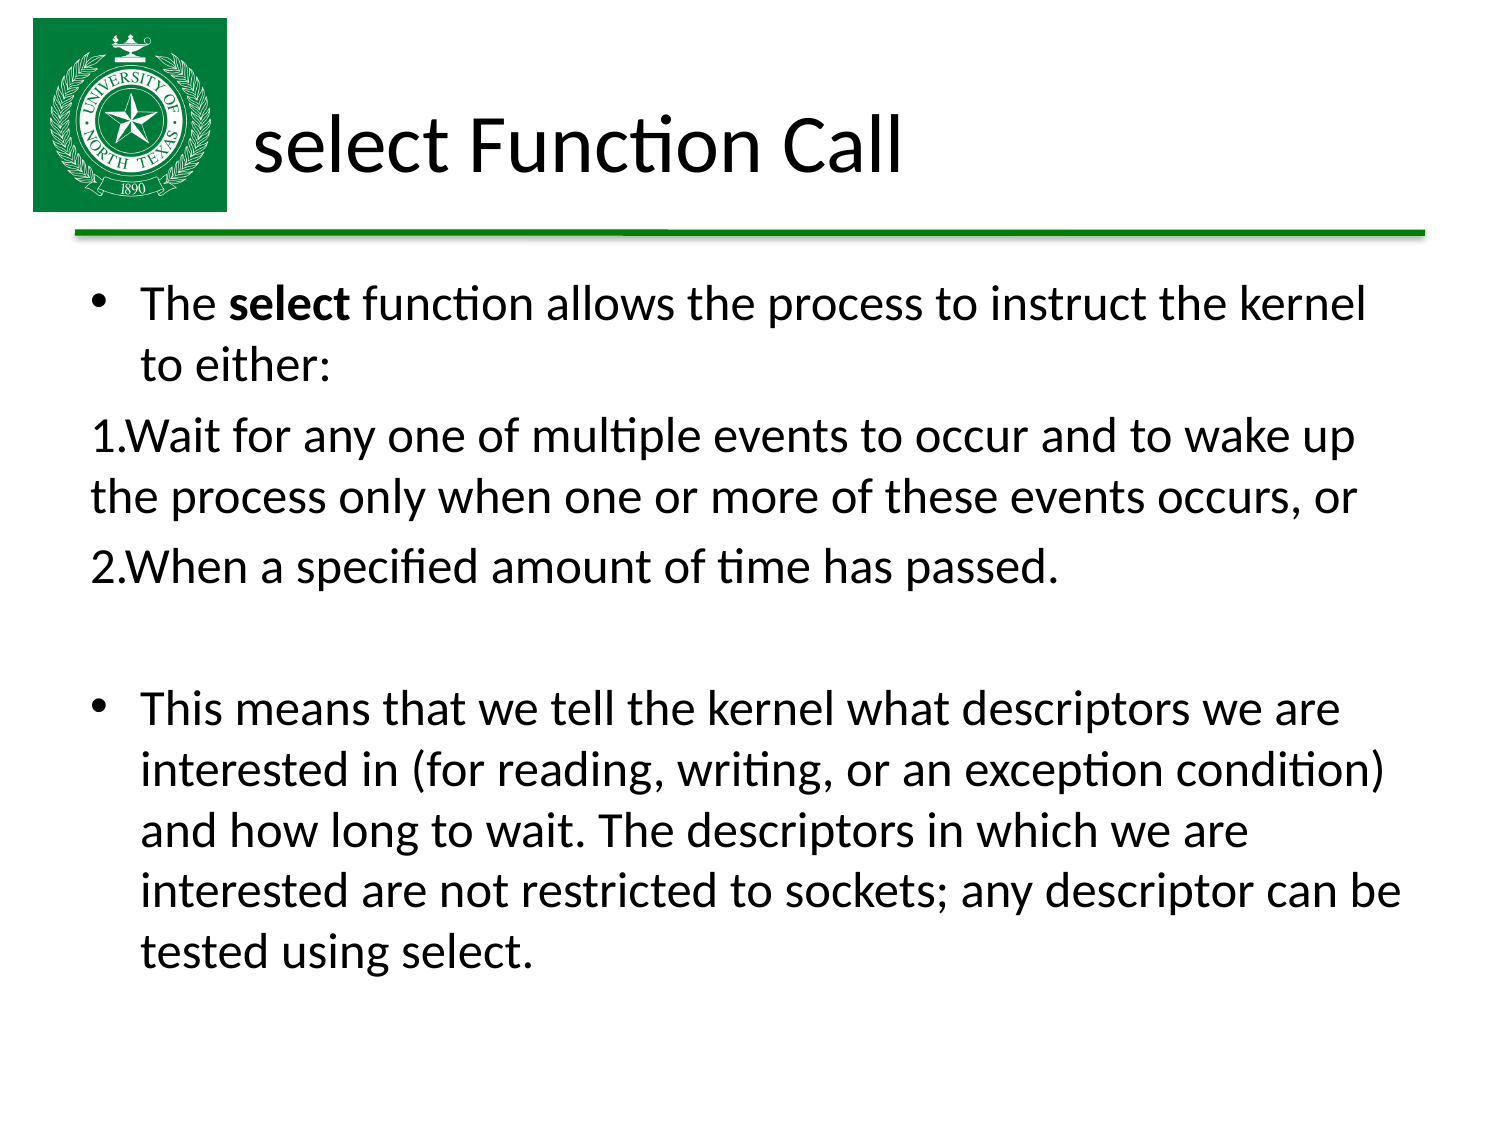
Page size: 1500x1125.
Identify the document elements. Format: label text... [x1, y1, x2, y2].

picture [33, 17, 228, 212]
list The select function allows the process to instruct the kernel to either: 1.Wait for any one of multiple events to occur and to wake up the process only when one or more of these events occurs, or 2.When a specified amount of time has passed. This means that we tell the kernel what descriptors we are interested in (for reading, writing, or an exception condition) and how long to wait. The descriptors in which we are interested are not restricted to sockets; any descriptor can be tested using select. [75, 262, 1425, 1005]
text_box select Function Call [237, 45, 1479, 233]
